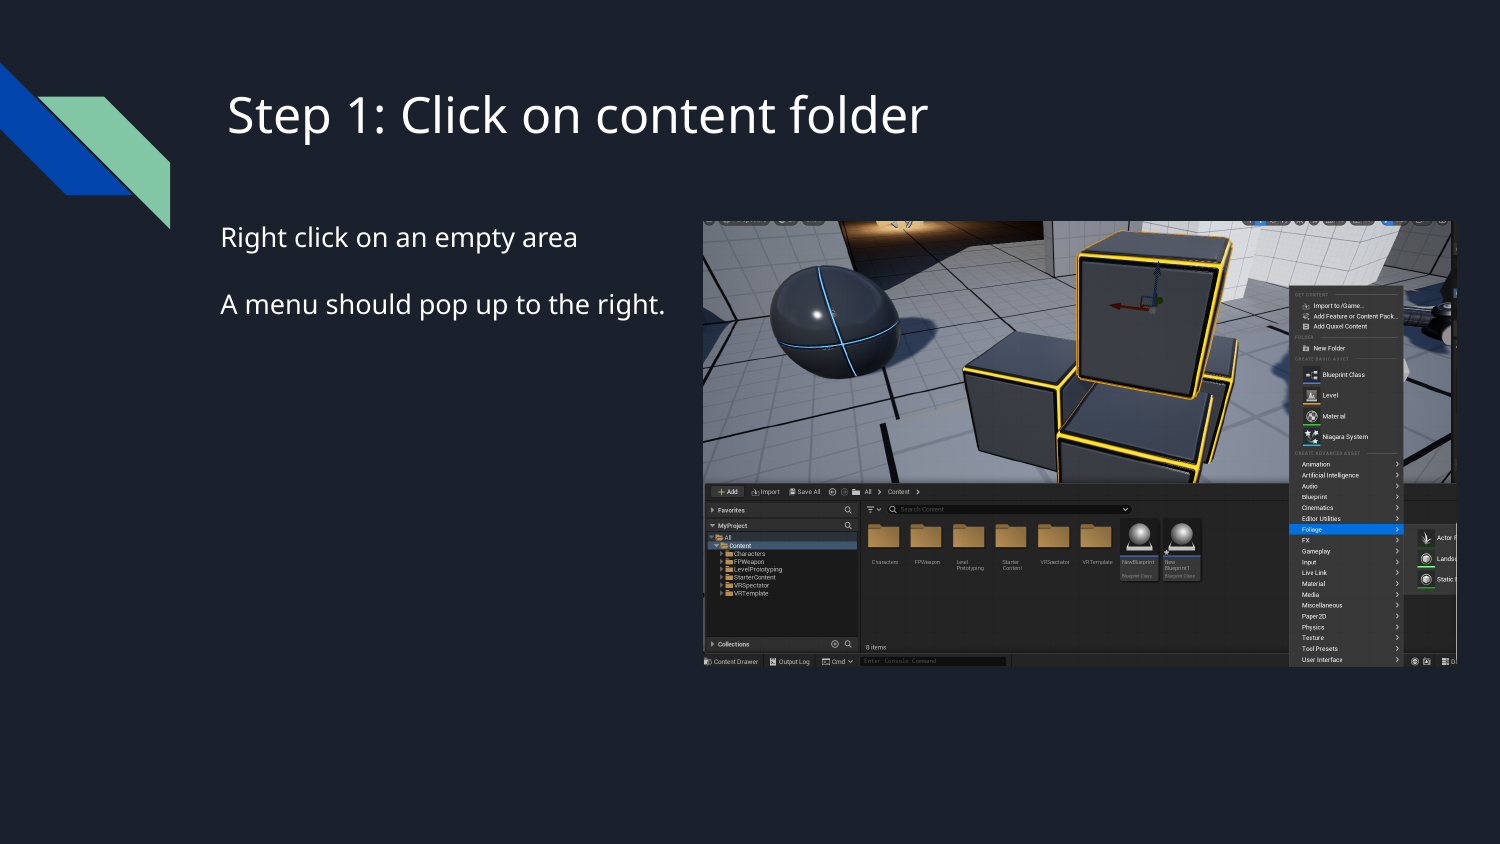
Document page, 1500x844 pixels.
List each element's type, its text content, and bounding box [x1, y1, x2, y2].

title Step 1: Click on content folder [212, 64, 1368, 215]
list Right click on an empty area A menu should pop up to the right. [205, 197, 683, 676]
picture [703, 221, 1458, 667]
